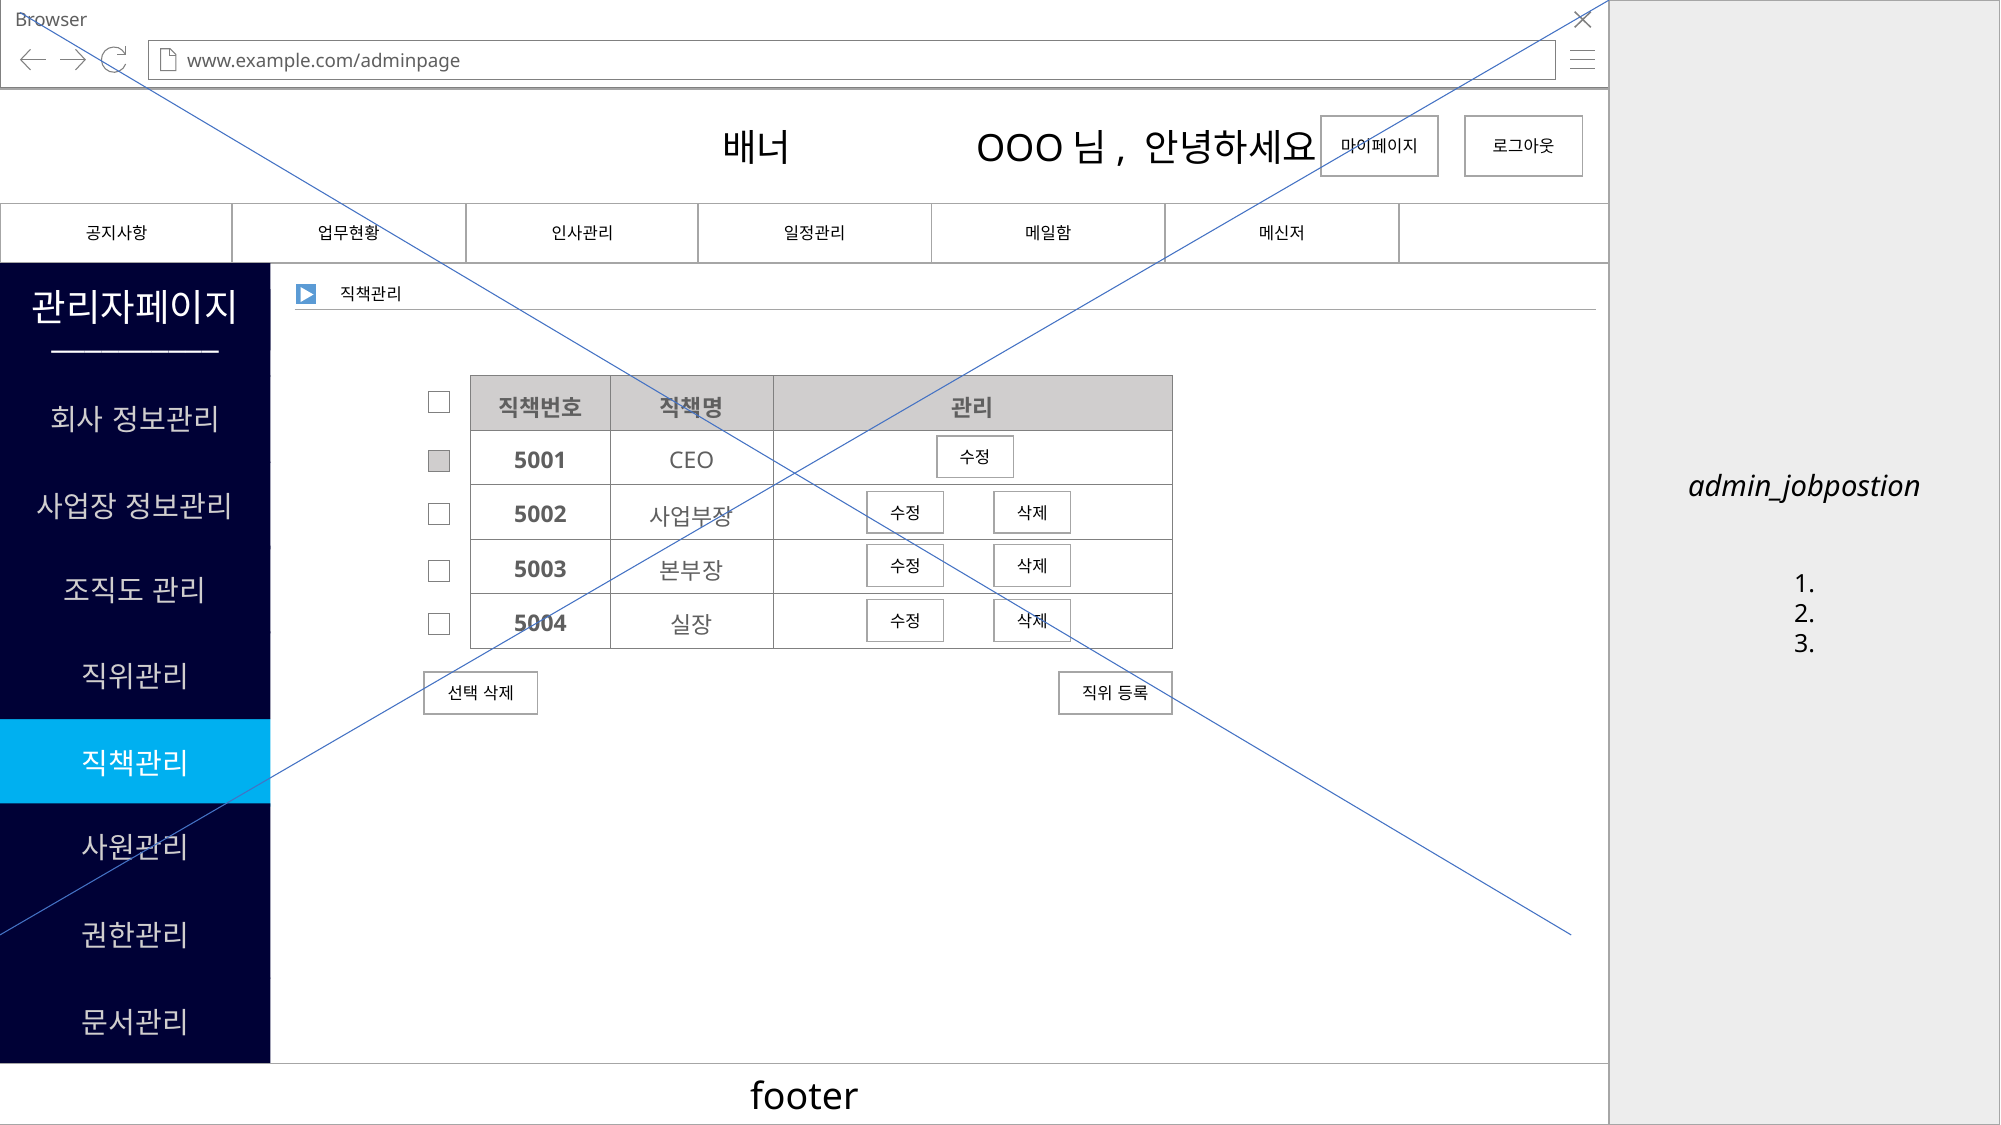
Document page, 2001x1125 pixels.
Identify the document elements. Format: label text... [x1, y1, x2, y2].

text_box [0, 935, 1610, 1125]
text_box admin_jobpostion 1. 2. 3. [1610, 0, 2000, 1125]
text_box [0, 0, 1610, 935]
